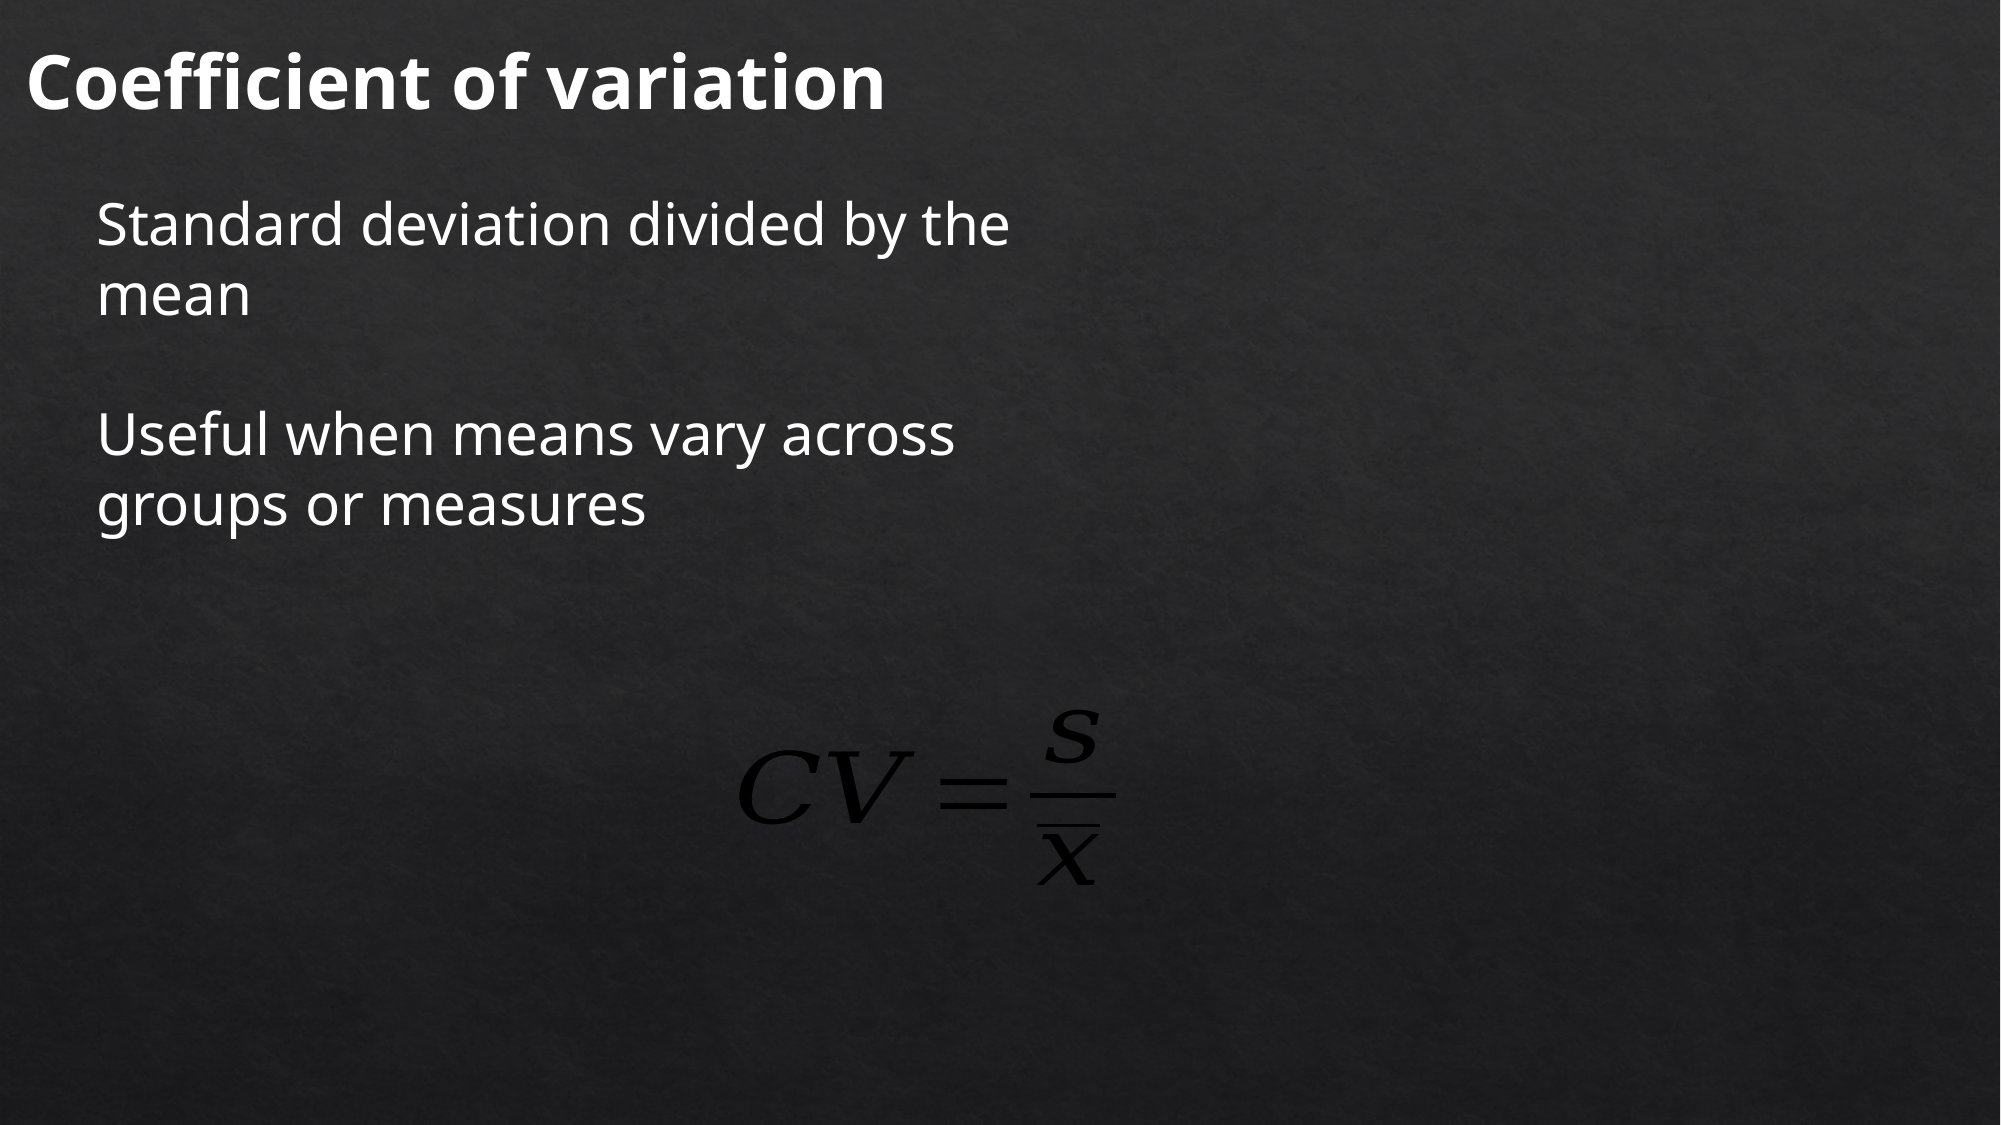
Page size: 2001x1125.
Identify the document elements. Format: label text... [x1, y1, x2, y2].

text_box Standard deviation divided by the mean Useful when means vary across groups or measures [81, 179, 1154, 545]
text_box Coefficient of variation [10, 27, 904, 133]
